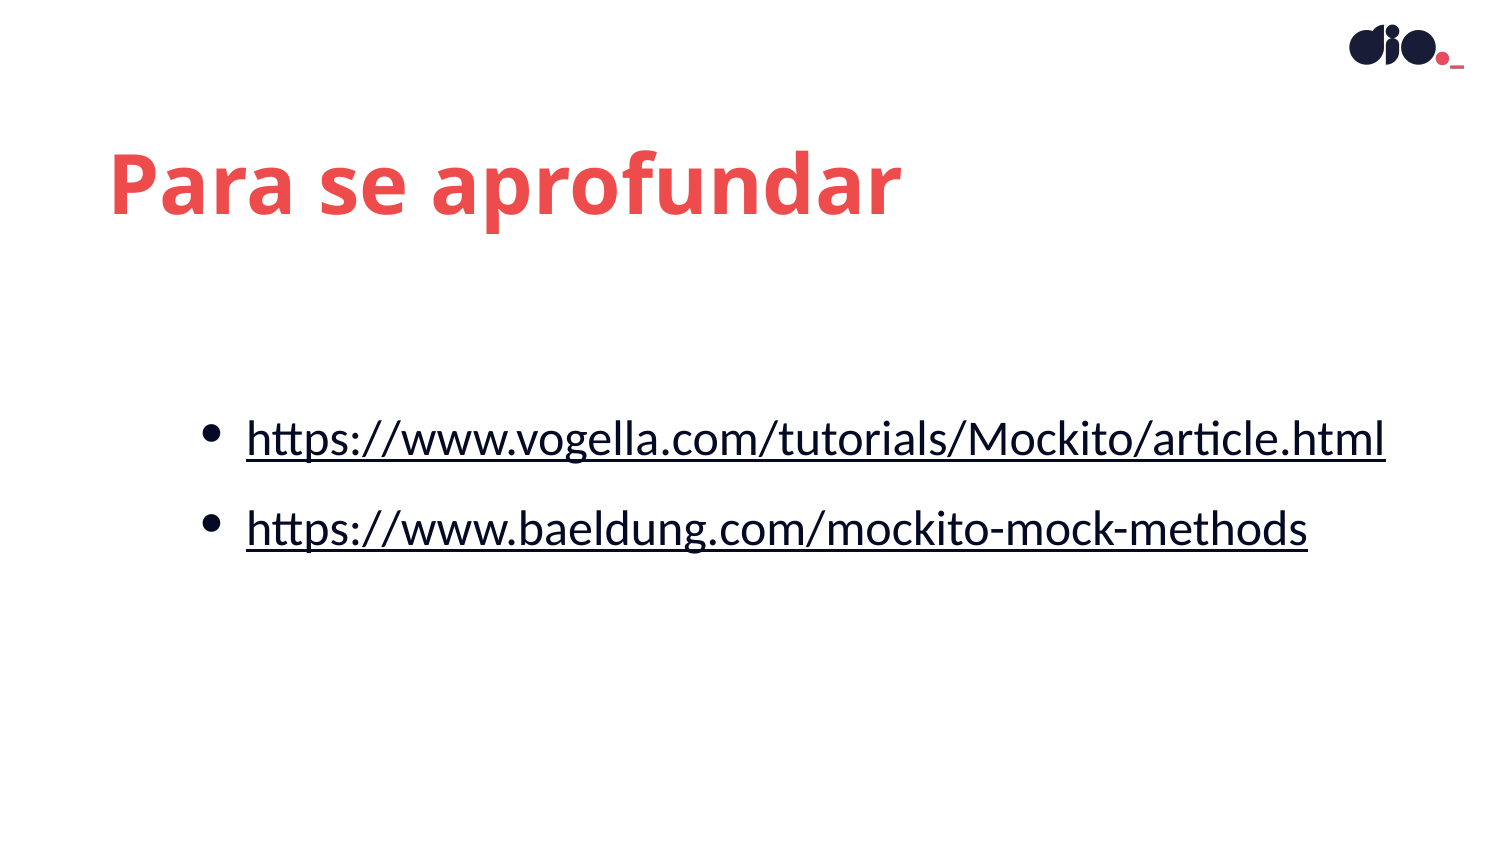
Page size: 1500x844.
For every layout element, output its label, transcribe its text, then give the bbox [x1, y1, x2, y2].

picture [1334, 15, 1474, 78]
text_box https://www.vogella.com/tutorials/Mockito/article.html https://www.baeldung.com/mockito-mock-methods [171, 317, 1423, 614]
text_box Para se aprofundar [92, 104, 1309, 243]
